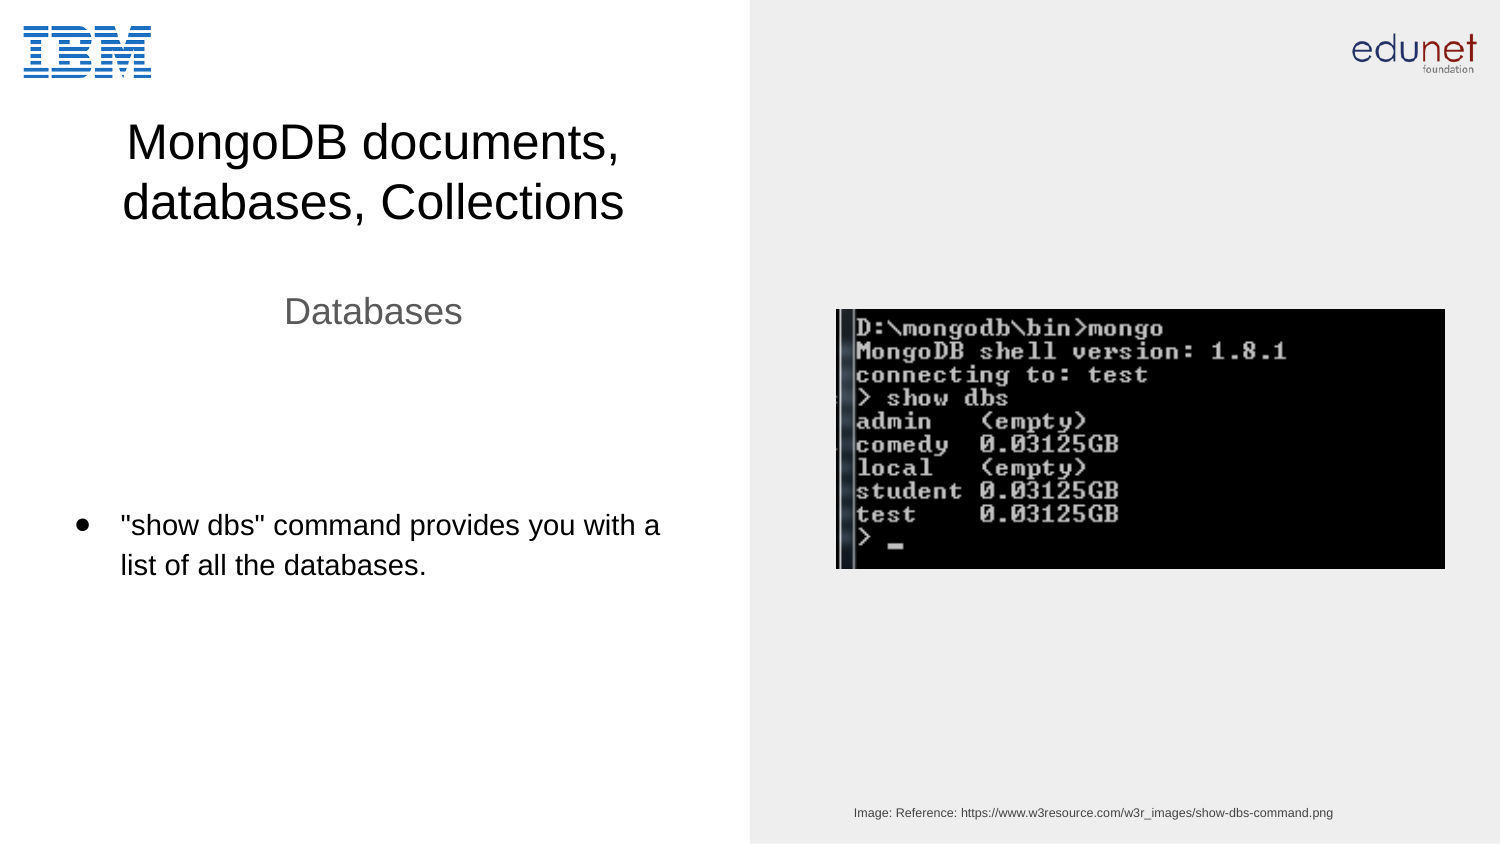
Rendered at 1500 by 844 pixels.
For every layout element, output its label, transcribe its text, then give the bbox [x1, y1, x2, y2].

picture [1350, 26, 1480, 78]
list "show dbs" command provides you with a list of all the databases. [58, 397, 689, 685]
title MongoDB documents, databases, Collections [41, 117, 706, 223]
text_box Image: Reference: https://www.w3resource.com/w3r_images/show-dbs-command.png [839, 798, 1349, 828]
subtitle Databases [41, 257, 706, 363]
picture [836, 309, 1445, 569]
picture [23, 26, 151, 78]
